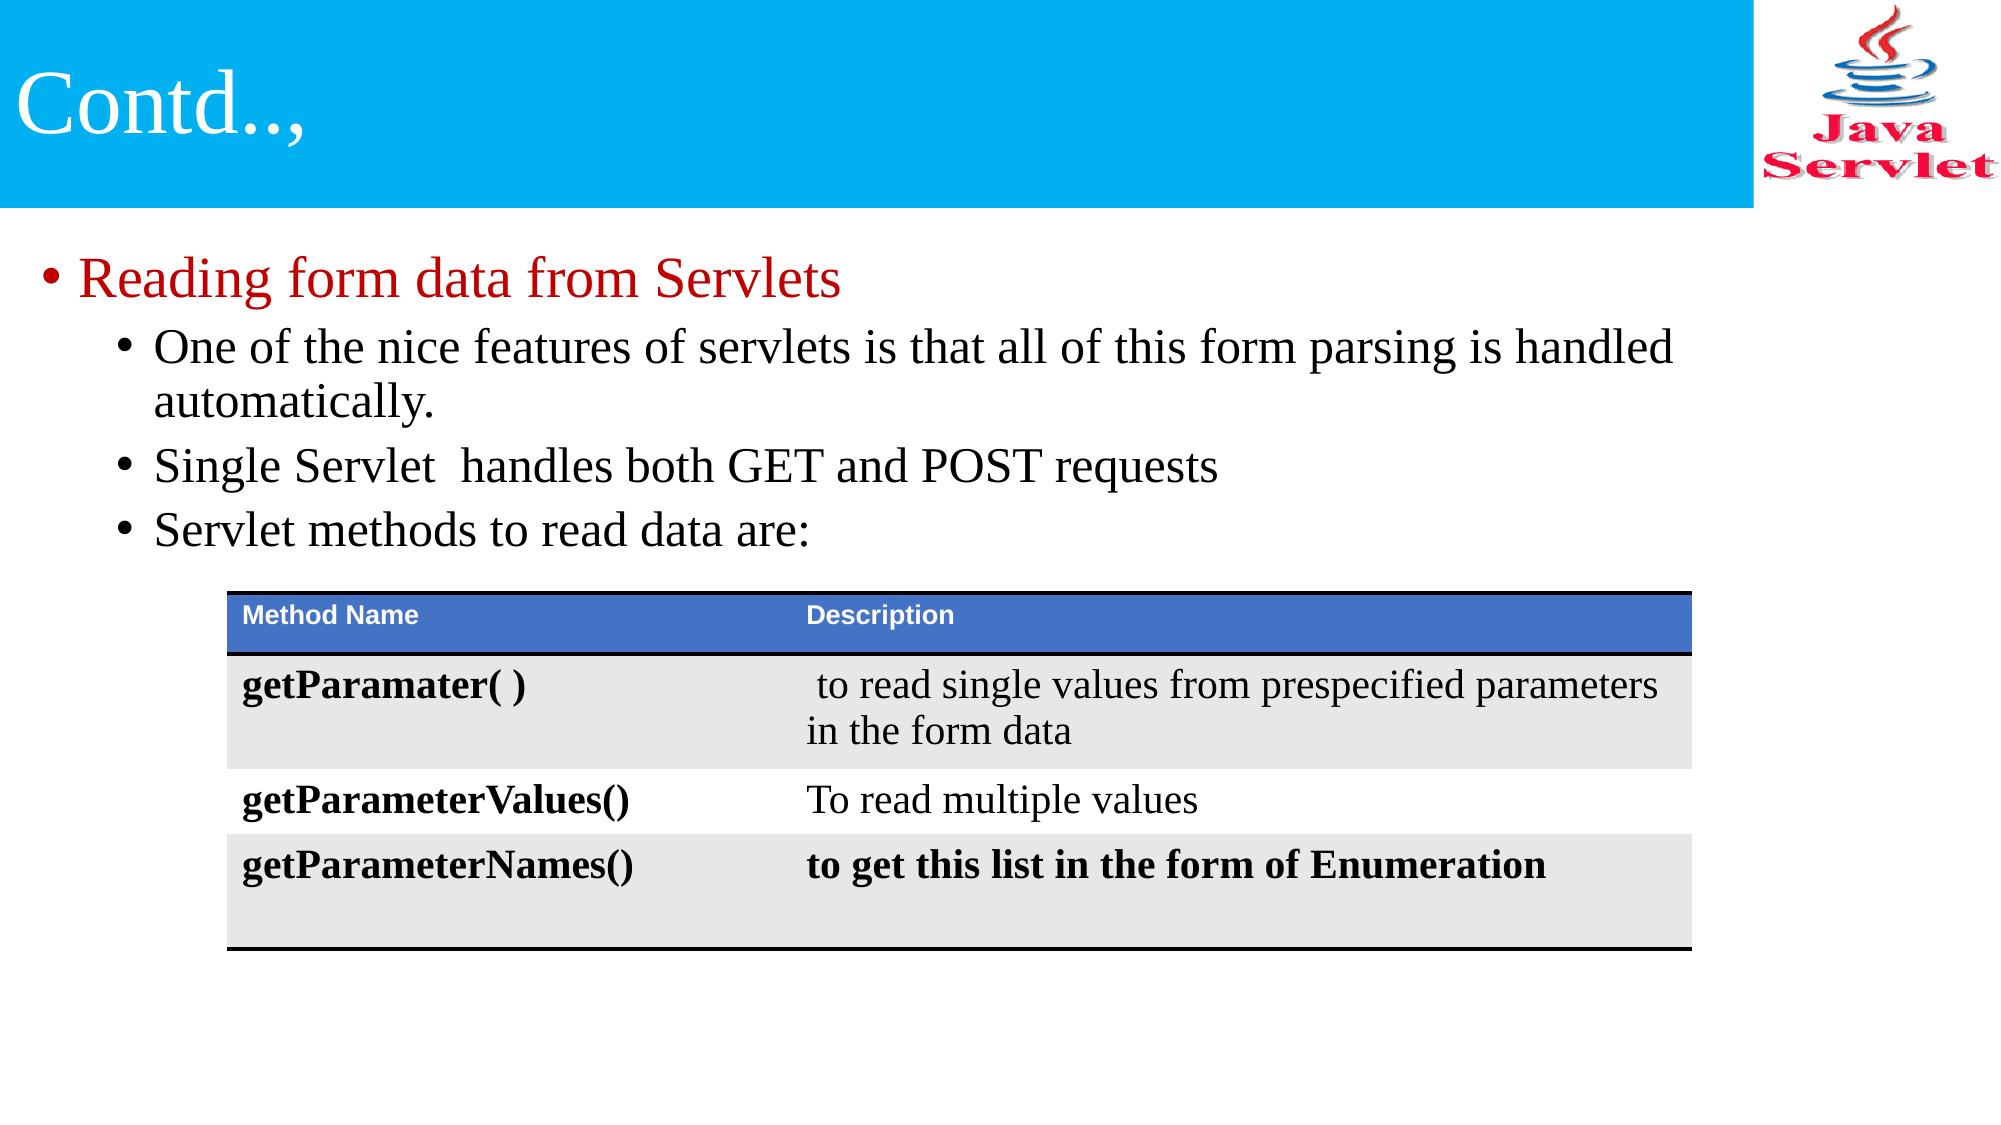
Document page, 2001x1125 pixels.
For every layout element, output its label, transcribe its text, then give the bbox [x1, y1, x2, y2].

table_cell getParamater( ) [227, 656, 791, 769]
title Contd.., [0, 0, 1754, 208]
picture [1757, 1, 2001, 185]
table_cell to read single values from prespecified parameters in the form data [791, 656, 1692, 769]
table_cell to get this list in the form of Enumeration [791, 834, 1692, 947]
table_cell getParameterNames() [227, 834, 791, 947]
table_cell To read multiple values [791, 769, 1692, 834]
table_header Description [791, 595, 1692, 652]
table_header Method Name [227, 595, 791, 652]
list Reading form data from Servlets One of the nice features of servlets is that all of this form parsing is handled automatically. Single Servlet handles both GET and POST requests Servlet methods to read data are: [26, 239, 1974, 594]
table_cell getParameterValues() [227, 769, 791, 834]
